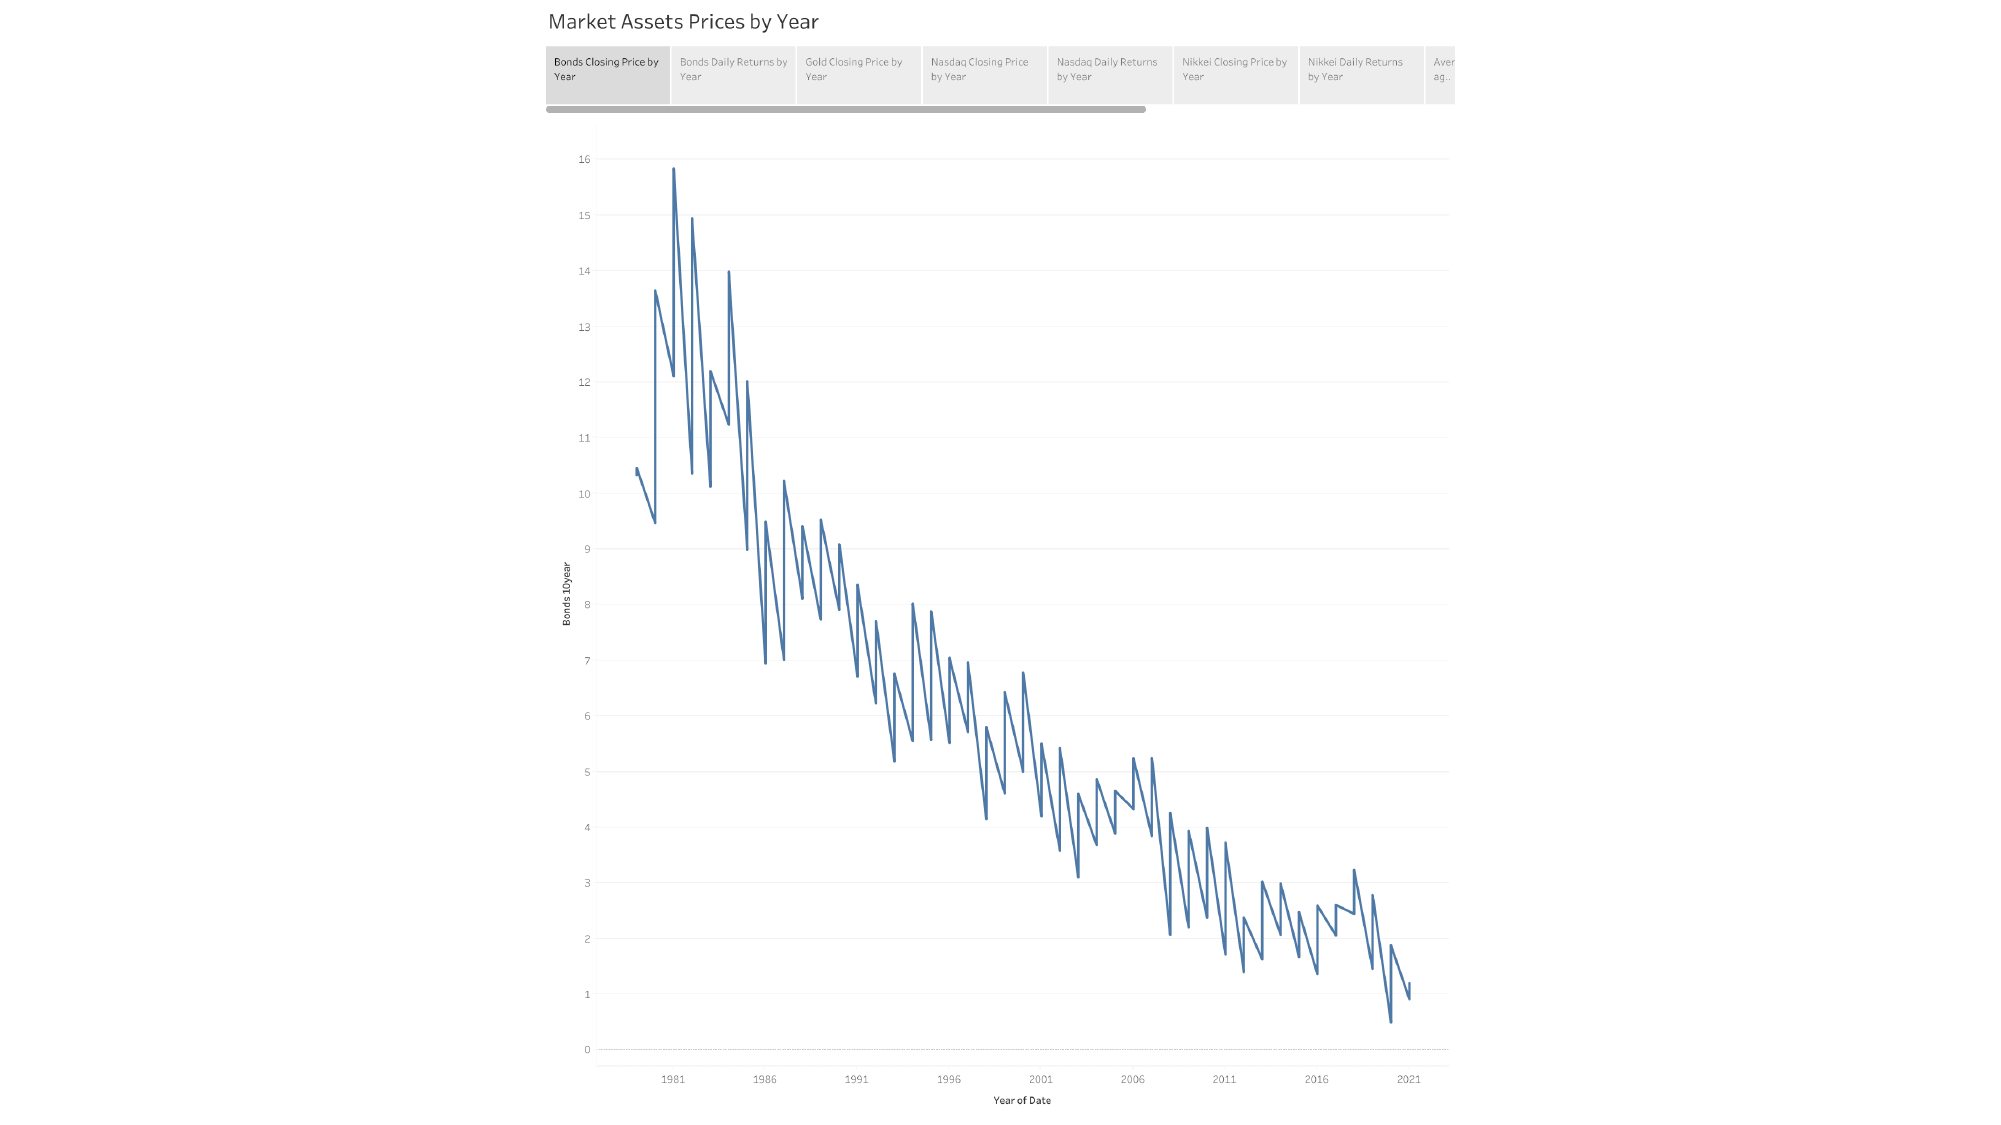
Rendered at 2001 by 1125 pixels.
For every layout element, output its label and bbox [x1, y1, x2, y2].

picture [539, 0, 1461, 1125]
